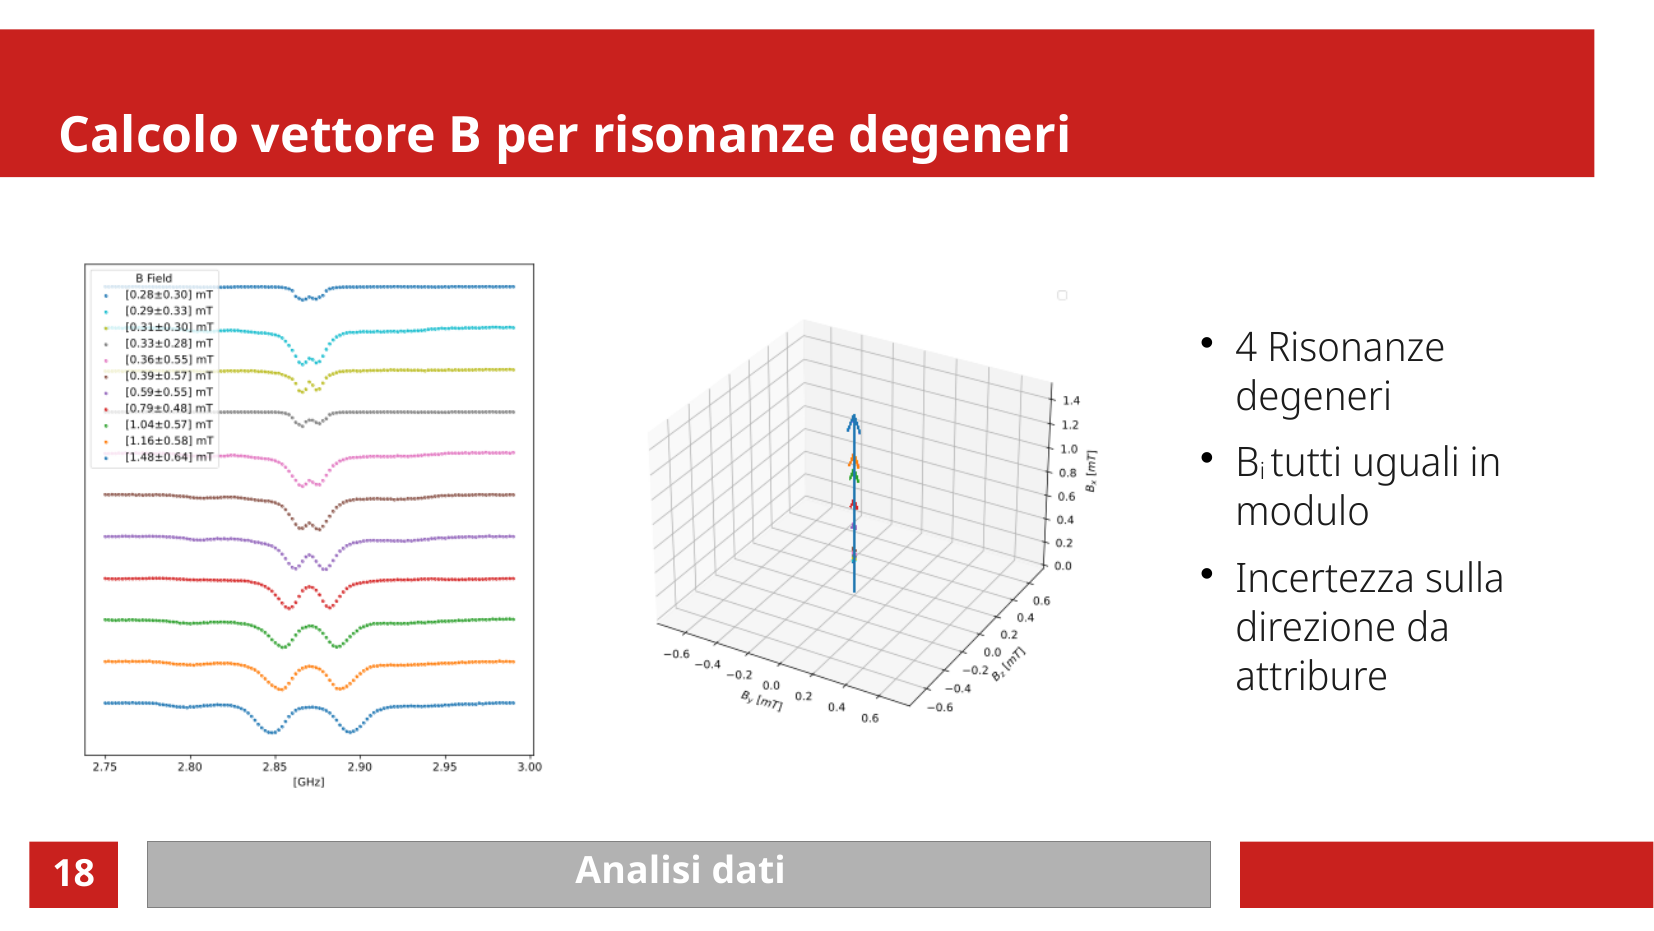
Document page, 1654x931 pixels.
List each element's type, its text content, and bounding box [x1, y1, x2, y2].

text_box Analisi dati [183, 838, 1206, 905]
picture [0, 187, 1201, 826]
list 4 Risonanze degeneri Bi tutti uguali in modulo Incertezza sulla direzione da attribure [1205, 221, 1566, 798]
title Calcolo vettore B per risonanze degeneri [59, 44, 1595, 163]
slide_number 18 [0, 836, 183, 914]
